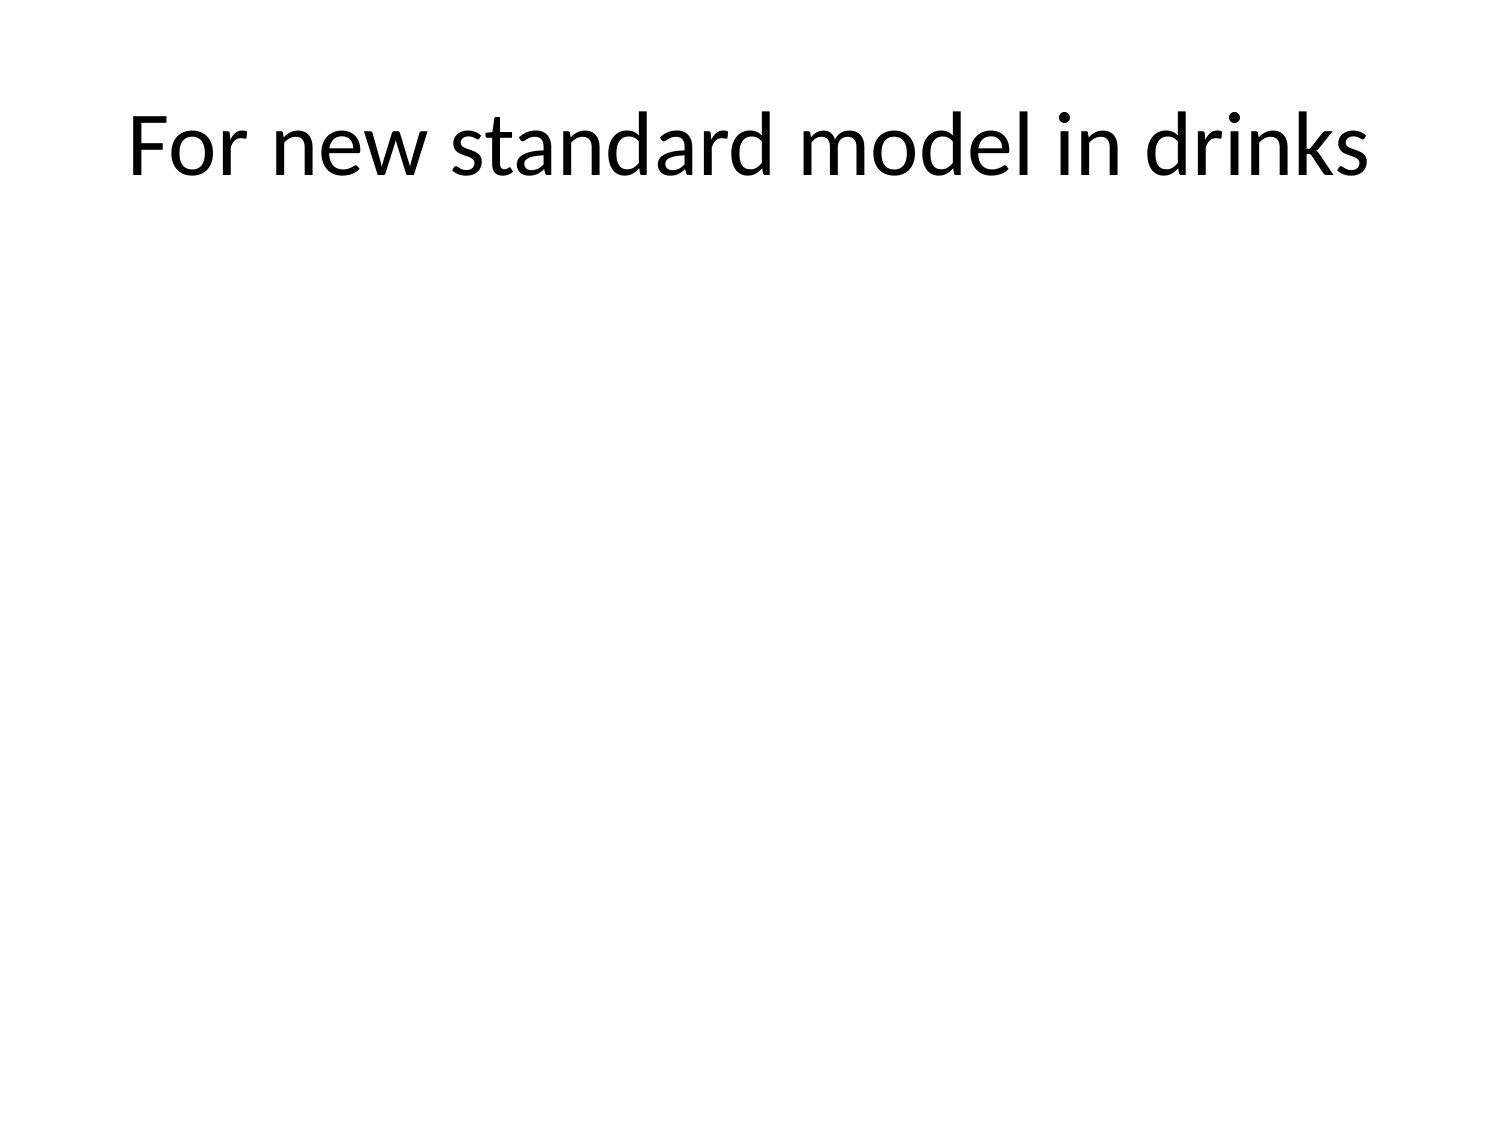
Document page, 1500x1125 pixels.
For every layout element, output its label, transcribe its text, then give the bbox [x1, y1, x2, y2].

title For new standard model in drinks [75, 45, 1425, 233]
